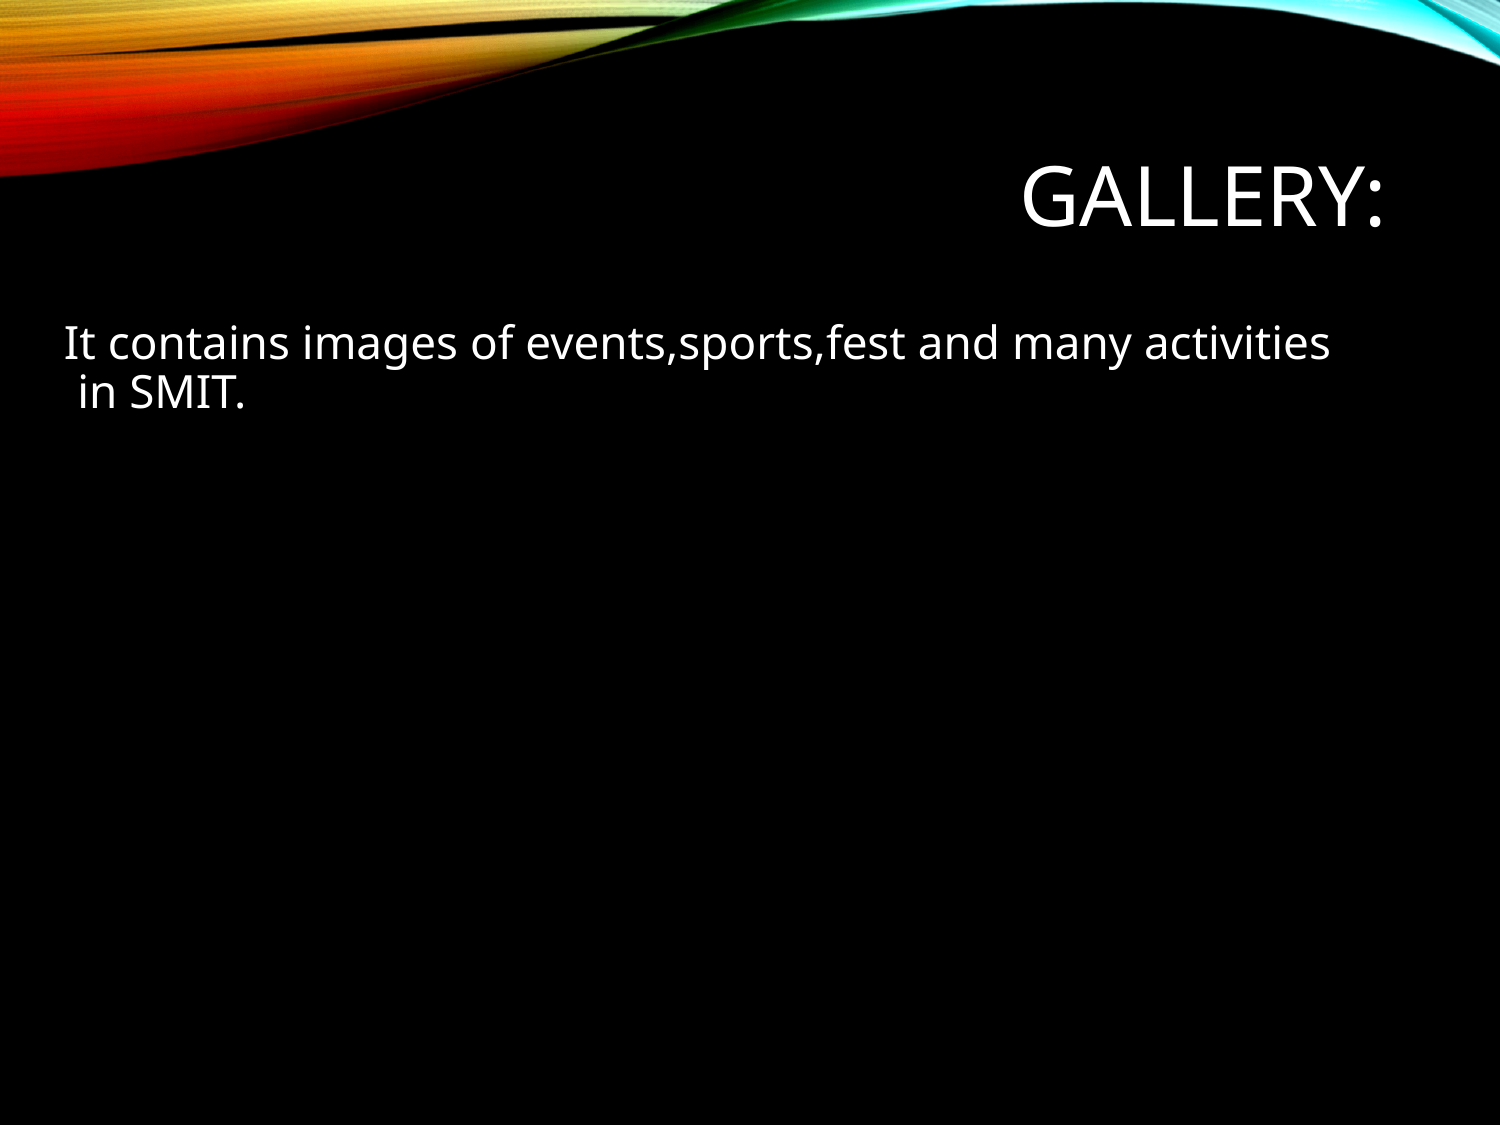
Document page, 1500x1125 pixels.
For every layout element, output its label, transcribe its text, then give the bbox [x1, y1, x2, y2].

list It contains images of events,sports,fest and many activities in SMIT. [24, 312, 1375, 955]
picture [0, 0, 1500, 178]
title Gallery: [356, 62, 1403, 338]
